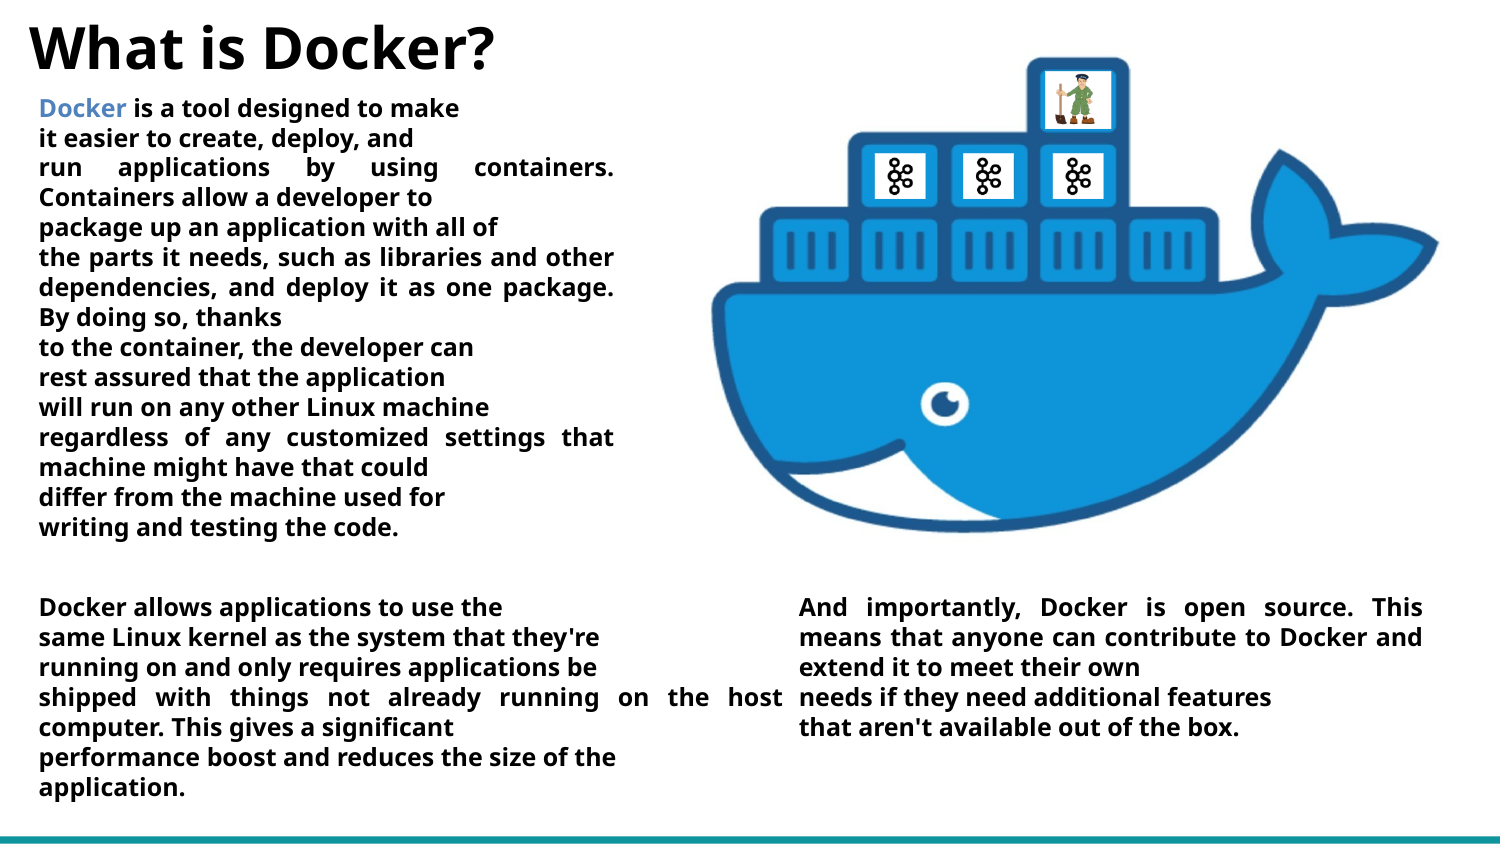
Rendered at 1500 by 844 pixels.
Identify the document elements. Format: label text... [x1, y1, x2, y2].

text_box What is Docker? [23, 8, 555, 84]
text_box Docker is a tool designed to make it easier to create, deploy, and run applications by using containers. Containers allow a developer to package up an application with all of the parts it needs, such as libraries and other dependencies, and deploy it as one package. By doing so, thanks to the container, the developer can rest assured that the application will run on any other Linux machine regardless of any customized settings that machine might have that could differ from the machine used for writing and testing the code. [23, 84, 624, 549]
text_box [0, 834, 1500, 844]
picture [629, 43, 1500, 555]
text_box Docker allows applications to use the same Linux kernel as the system that they're running on and only requires applications be shipped with things not already running on the host computer. This gives a significant performance boost and reduces the size of the application. [23, 584, 799, 809]
text_box And importantly, Docker is open source. This means that anyone can contribute to Docker and extend it to meet their own needs if they need additional features that aren't available out of the box. [799, 584, 1439, 749]
